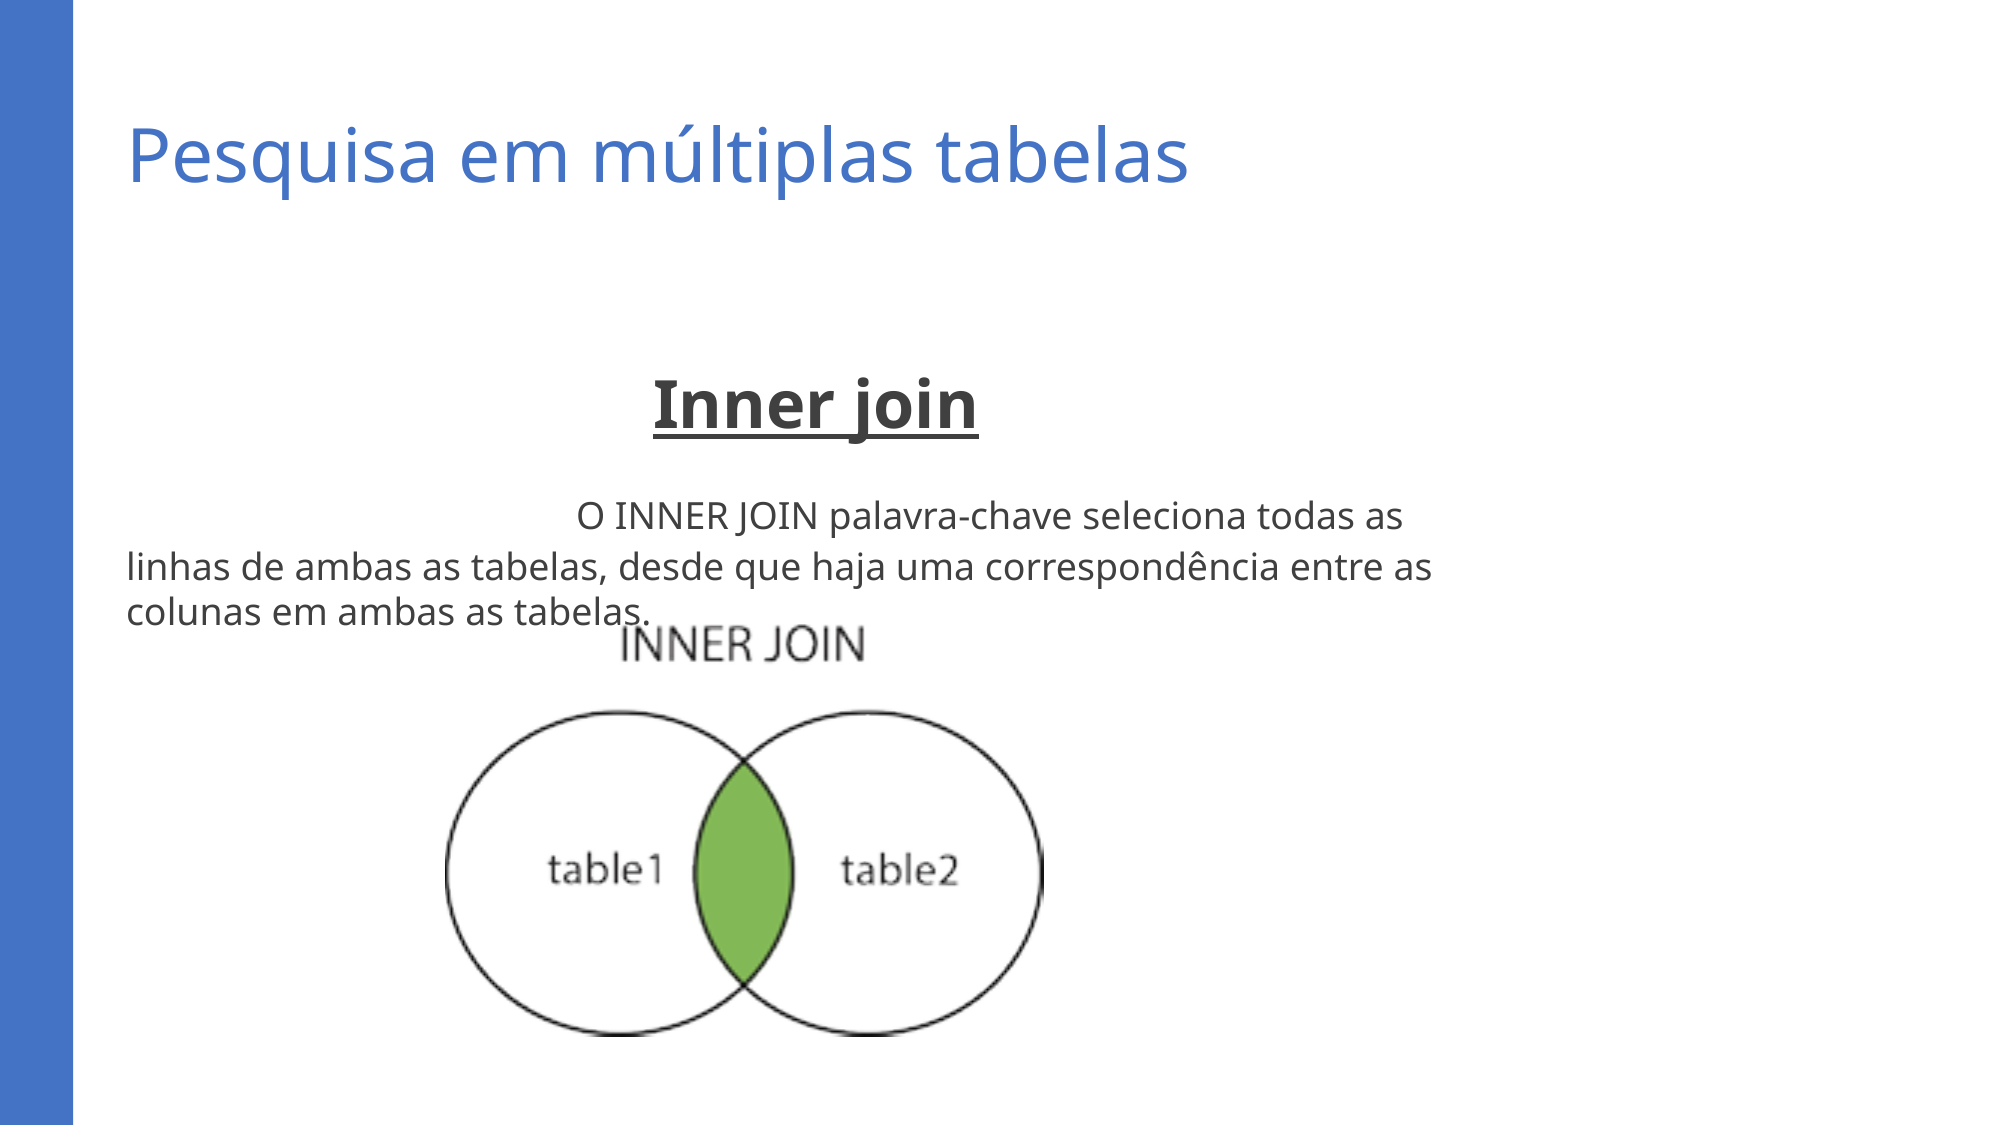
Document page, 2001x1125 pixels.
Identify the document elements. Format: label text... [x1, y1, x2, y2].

title Pesquisa em múltiplas tabelas [111, 99, 1522, 317]
picture [444, 601, 1045, 1037]
list Inner join O INNER JOIN palavra-chave seleciona todas as linhas de ambas as tabelas, desde que haja uma correspondência entre as colunas em ambas as tabelas. [111, 354, 1522, 992]
